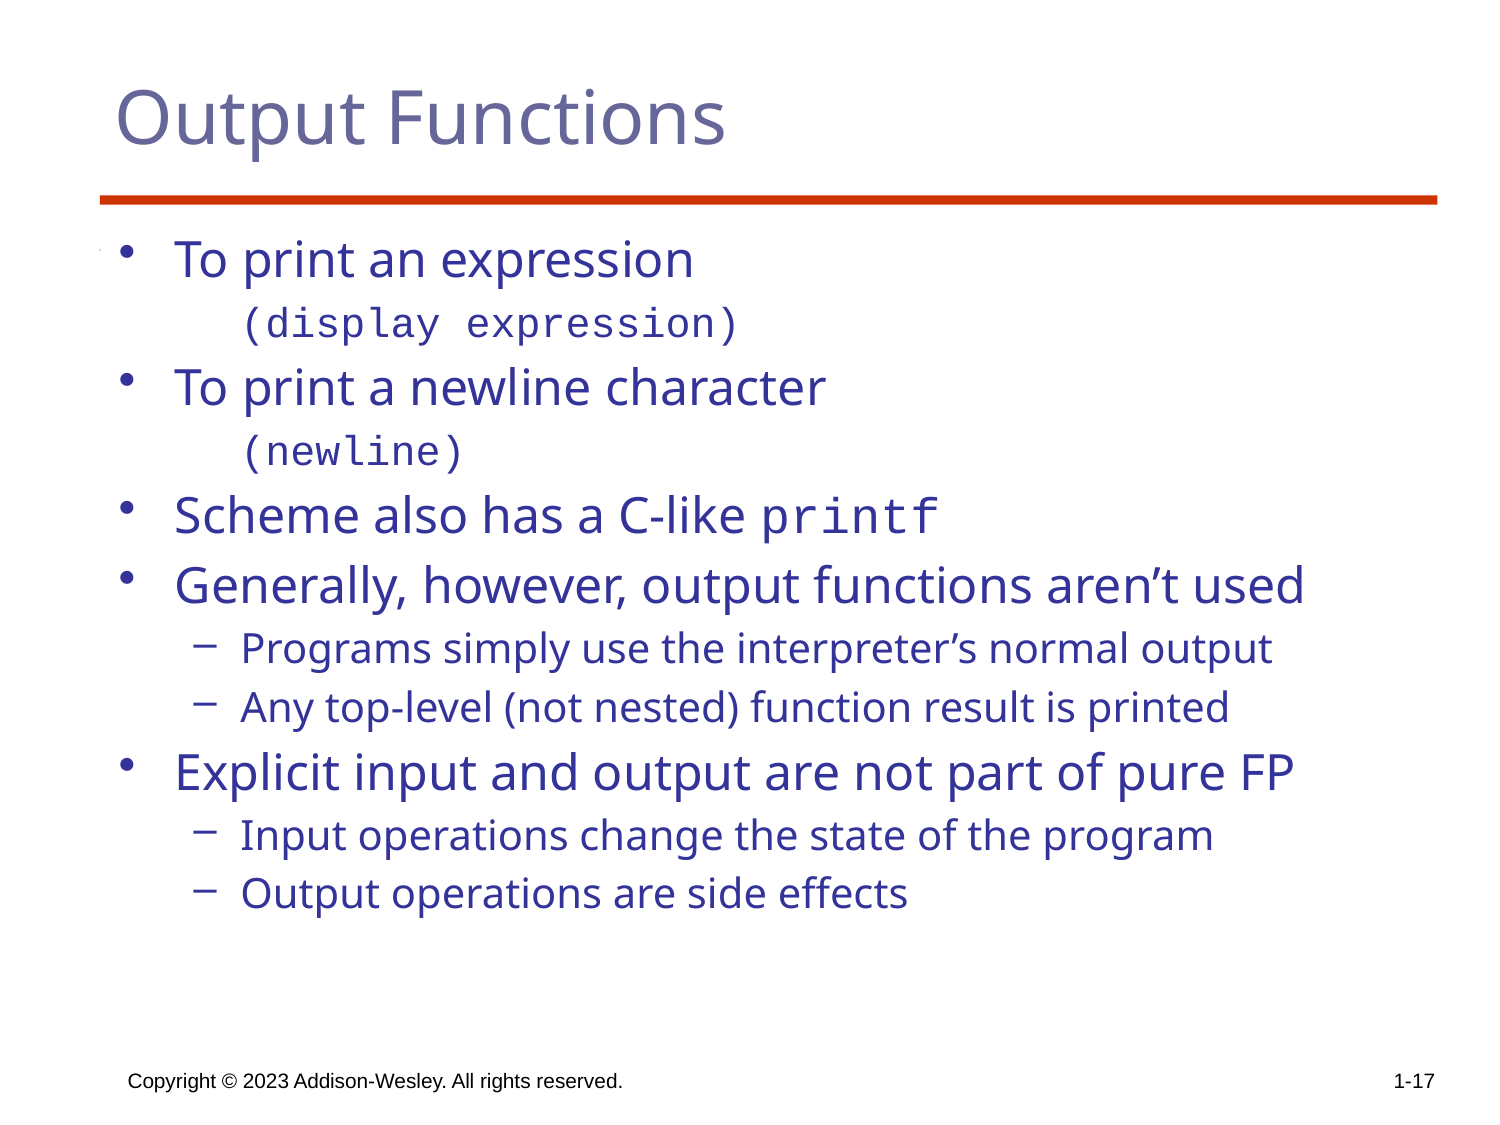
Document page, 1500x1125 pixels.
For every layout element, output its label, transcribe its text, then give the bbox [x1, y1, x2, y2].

list To print an expression (display expression) To print a newline character (newline) Scheme also has a C-like printf Generally, however, output functions aren’t used Programs simply use the interpreter’s normal output Any top-level (not nested) function result is printed Explicit input and output are not part of pure FP Input operations change the state of the program Output operations are side effects [103, 219, 1441, 970]
title Output Functions [99, 62, 1438, 250]
slide_number 1-17 [1137, 1024, 1451, 1101]
footer Copyright © 2023 Addison-Wesley. All rights reserved. [112, 1024, 801, 1101]
